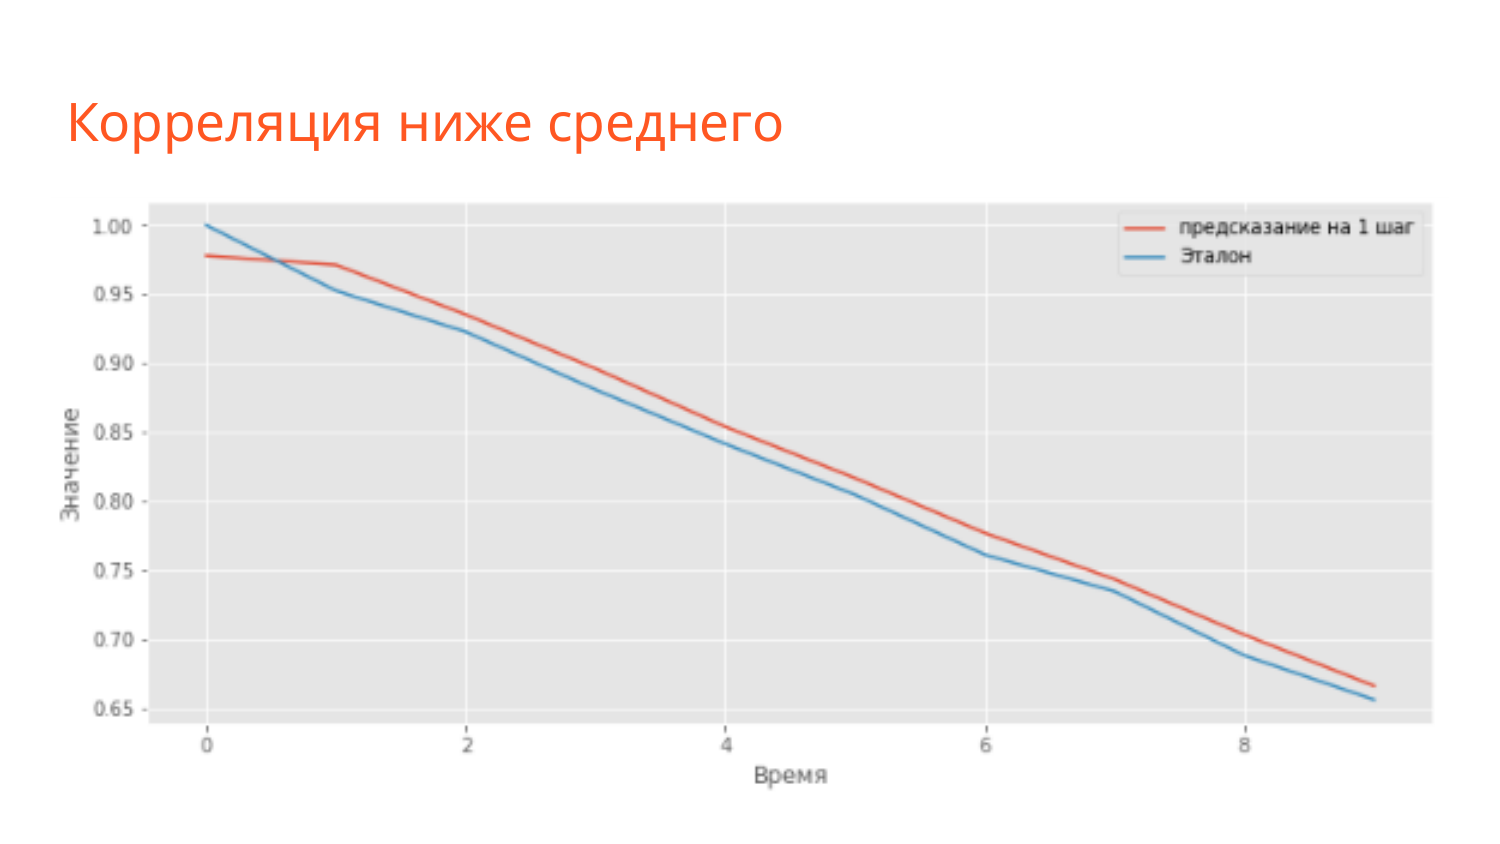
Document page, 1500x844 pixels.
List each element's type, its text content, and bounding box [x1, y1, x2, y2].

picture [50, 195, 1450, 796]
title Корреляция ниже среднего [51, 72, 1449, 167]
